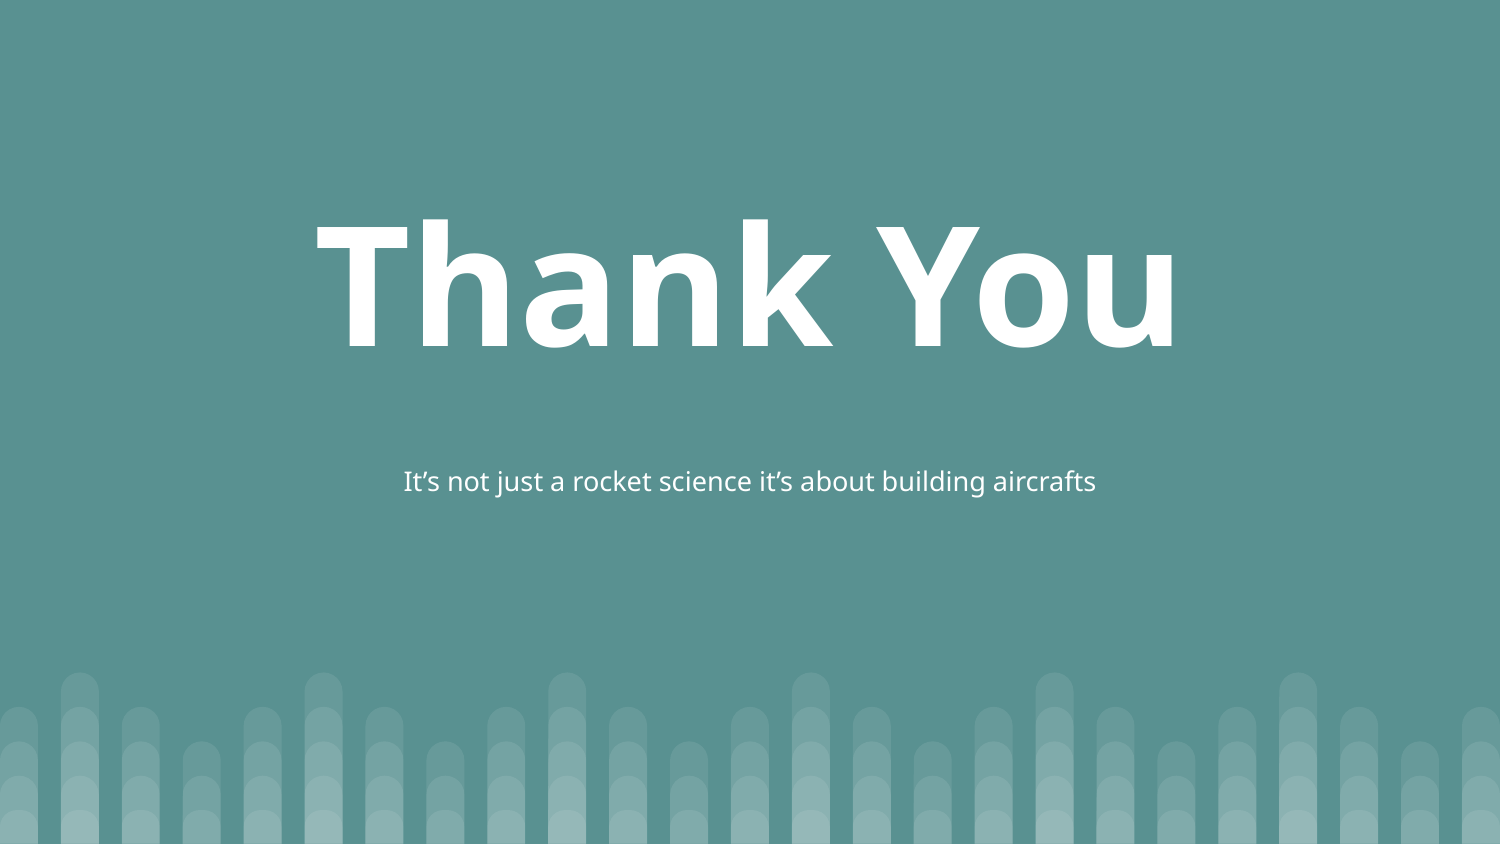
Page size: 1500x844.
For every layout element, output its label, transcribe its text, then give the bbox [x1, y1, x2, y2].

title Thank You [227, 126, 1273, 433]
list It’s not just a rocket science it’s about building aircrafts [227, 444, 1273, 628]
